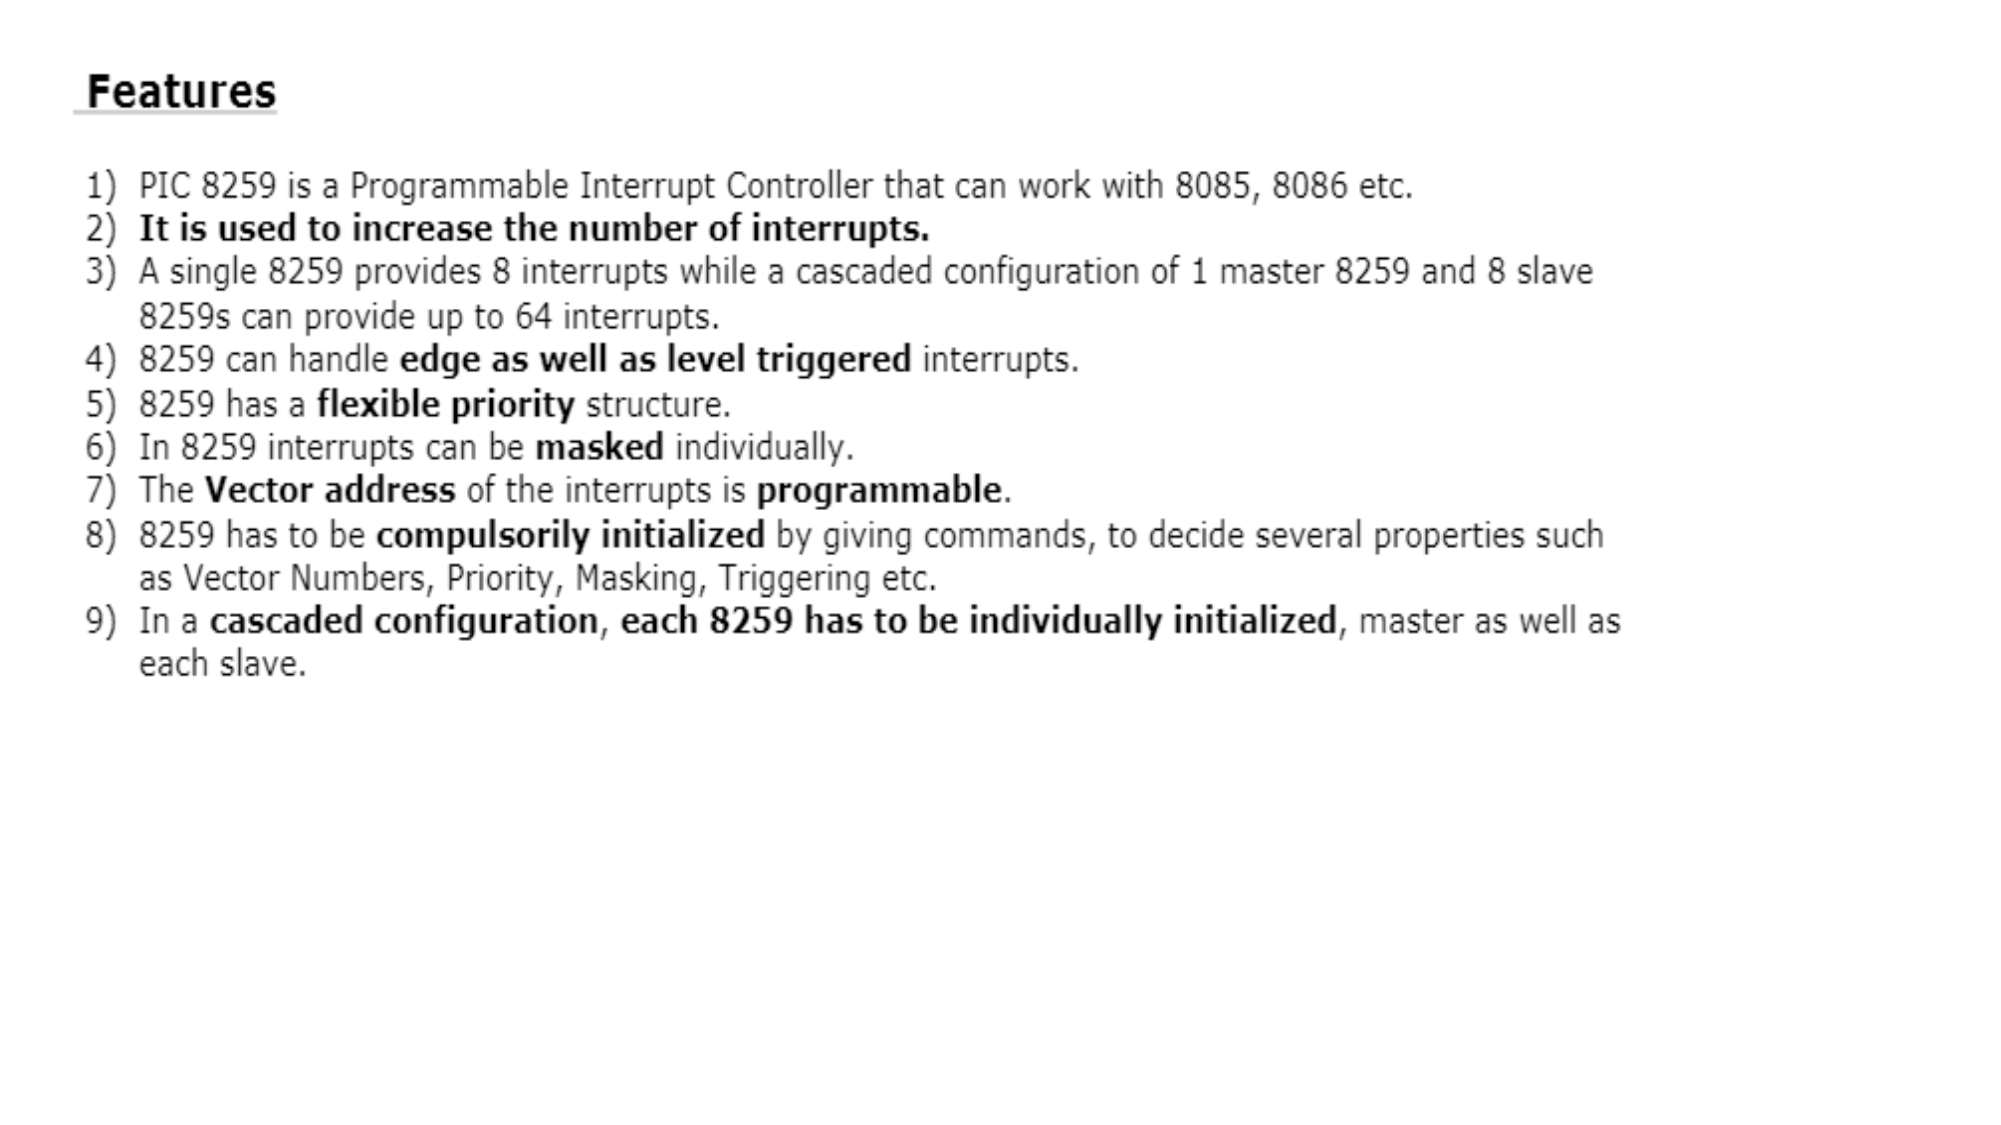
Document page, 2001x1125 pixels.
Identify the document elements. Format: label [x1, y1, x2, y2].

picture [0, 25, 1659, 743]
